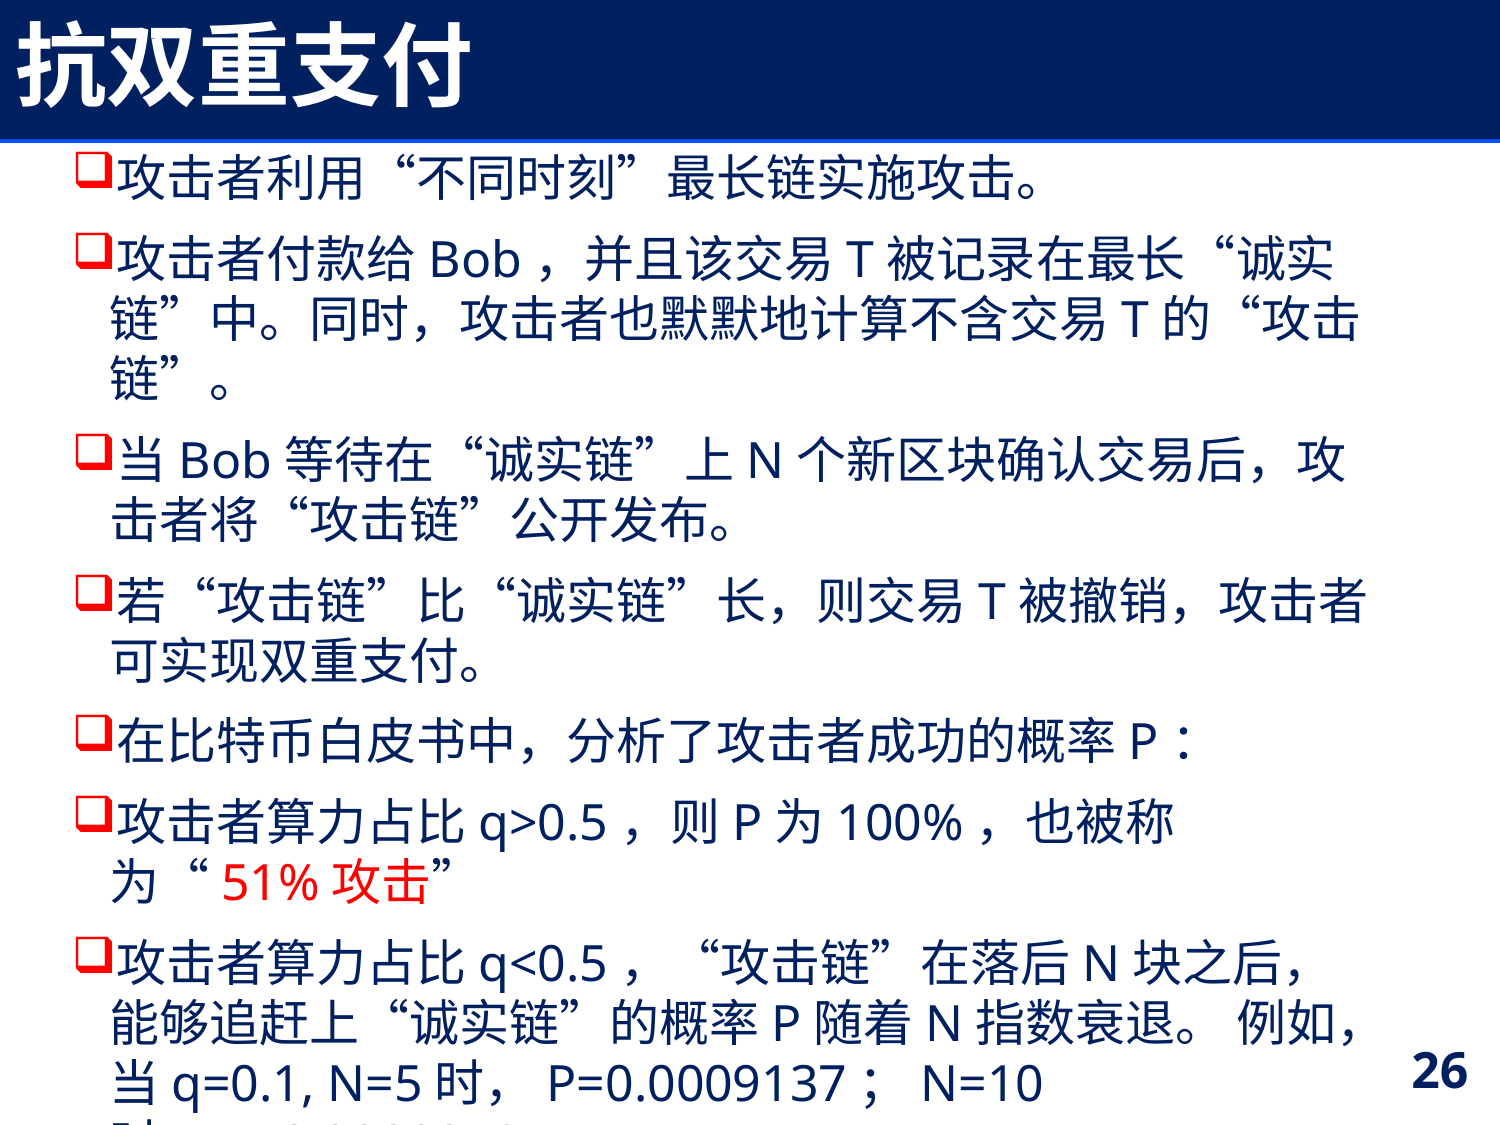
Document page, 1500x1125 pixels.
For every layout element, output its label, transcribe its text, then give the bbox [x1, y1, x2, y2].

list 攻击者利用“不同时刻”最长链实施攻击。 攻击者付款给Bob，并且该交易T被记录在最长“诚实链”中。同时，攻击者也默默地计算不含交易T的“攻击链”。 当Bob等待在“诚实链”上N个新区块确认交易后，攻击者将“攻击链”公开发布。 若“攻击链”比“诚实链”长，则交易T被撤销，攻击者可实现双重支付。 在比特币白皮书中，分析了攻击者成功的概率P： 攻击者算力占比q>0.5，则P为100%，也被称为“51%攻击” 攻击者算力占比q<0.5，“攻击链”在落后N块之后，能够追赶上“诚实链”的概率P随着N指数衰退。 例如，当q=0.1, N=5时，P=0.0009137；N=10时，P=0.0000012。 [56, 139, 1397, 1103]
title 抗双重支付 [0, 0, 1500, 140]
slide_number 26 [1145, 1042, 1484, 1103]
